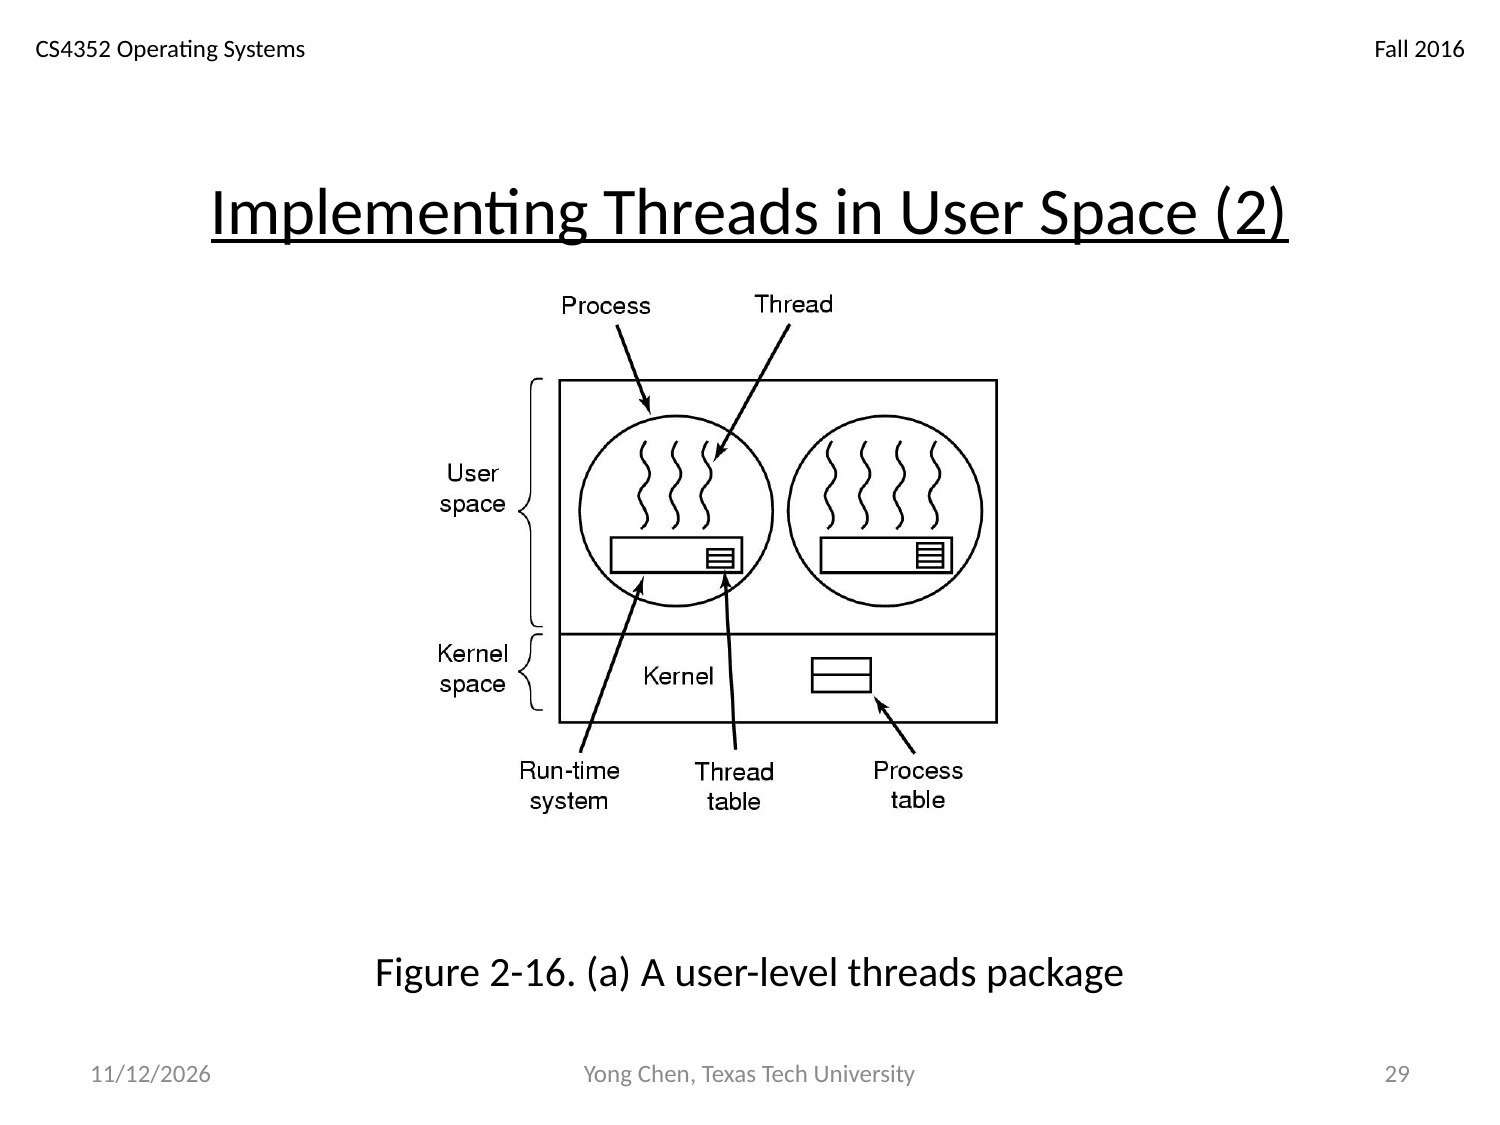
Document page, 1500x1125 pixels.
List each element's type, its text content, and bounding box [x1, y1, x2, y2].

slide_number 29 [1074, 1075, 1425, 1103]
text_box Figure 2-16. (a) A user-level threads package [0, 937, 1500, 1075]
title Implementing Threads in User Space (2) [75, 160, 1425, 263]
footer Yong Chen, Texas Tech University [512, 1075, 988, 1103]
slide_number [75, 1075, 425, 1103]
picture [433, 282, 1076, 820]
